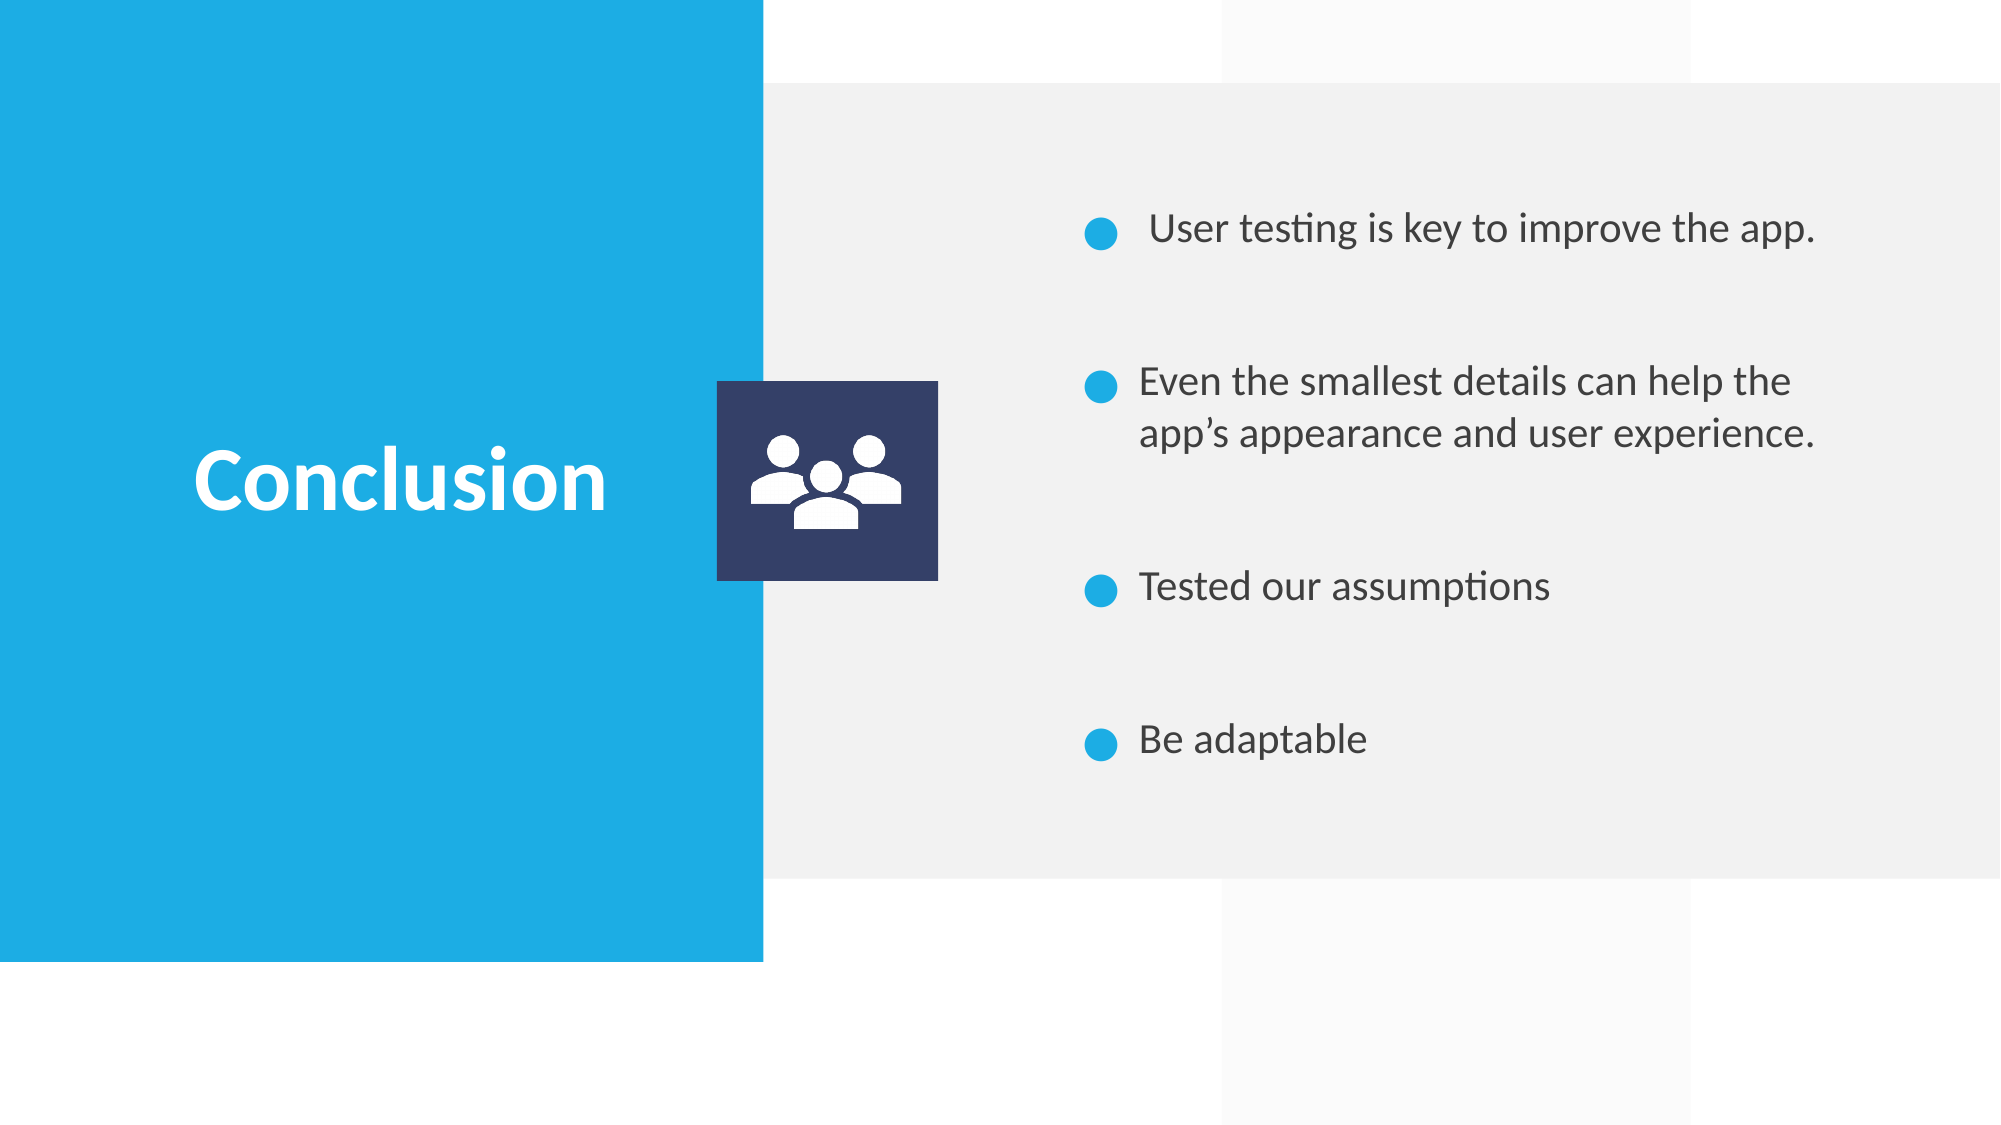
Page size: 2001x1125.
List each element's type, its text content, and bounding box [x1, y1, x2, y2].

title Conclusion [179, 309, 683, 653]
text_box [740, 396, 912, 568]
list User testing is key to improve the app. Even the smallest details can help the app’s appearance and user experience. Tested our assumptions Be adaptable [1069, 154, 1833, 808]
